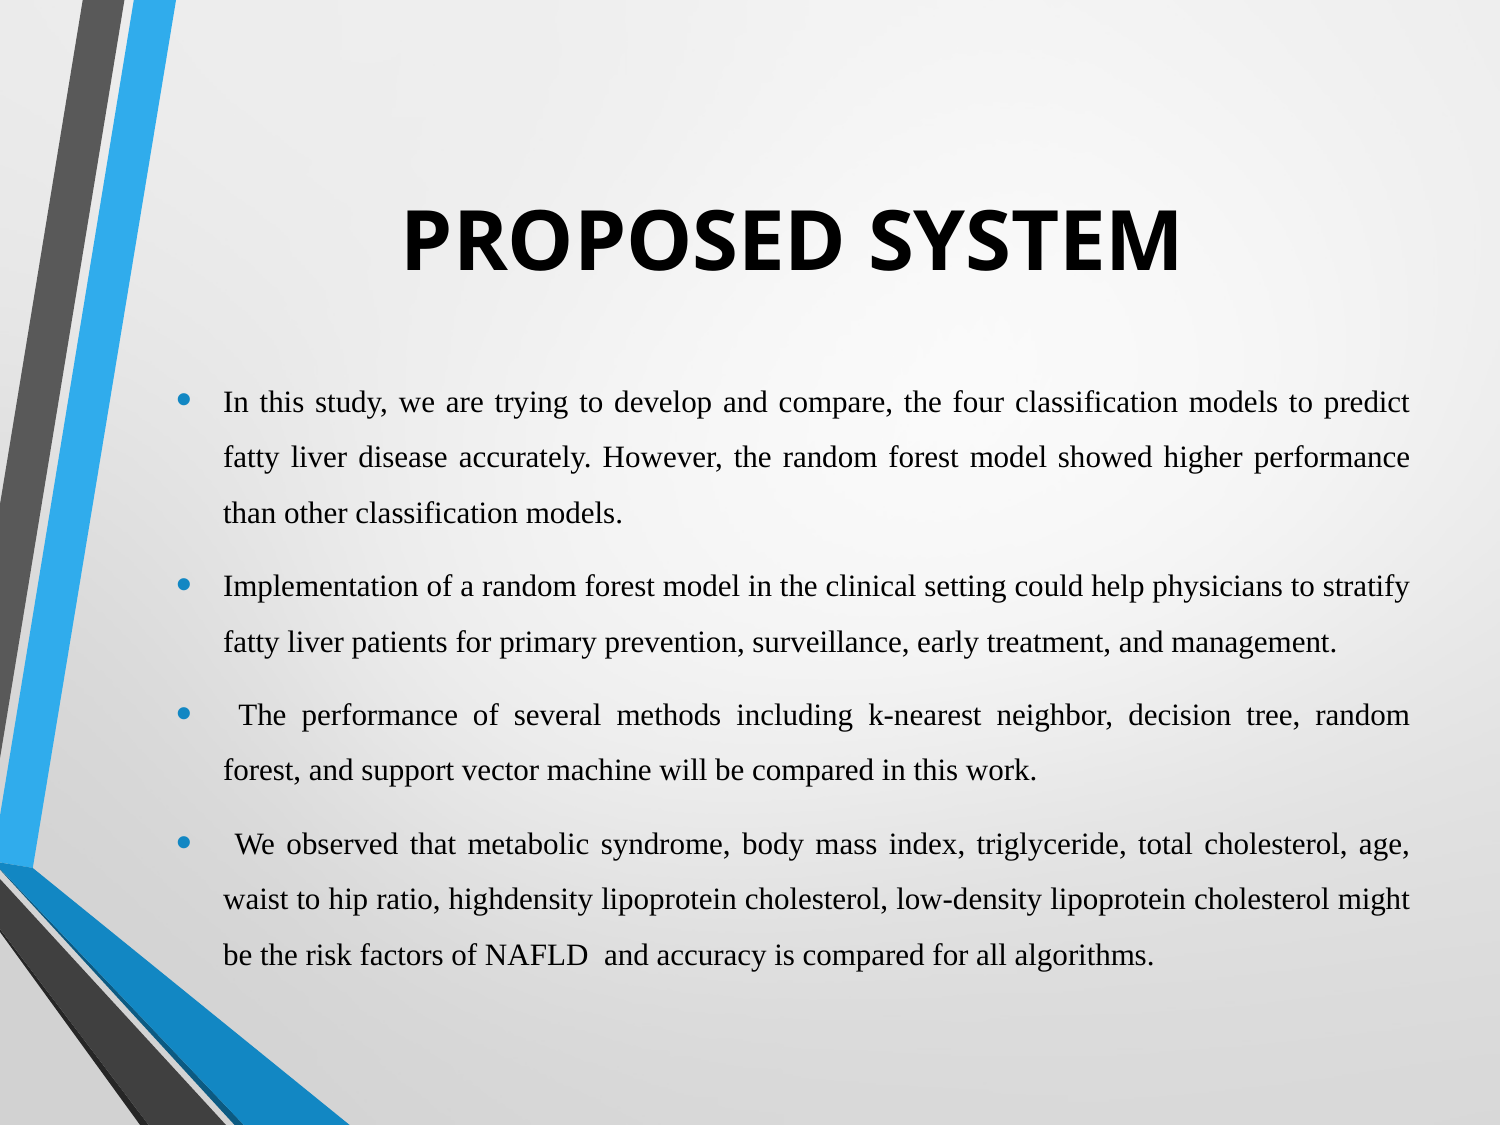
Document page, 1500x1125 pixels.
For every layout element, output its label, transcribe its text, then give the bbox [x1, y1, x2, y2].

list In this study, we are trying to develop and compare, the four classification models to predict fatty liver disease accurately. However, the random forest model showed higher performance than other classification models. Implementation of a random forest model in the clinical setting could help physicians to stratify fatty liver patients for primary prevention, surveillance, early treatment, and management. The performance of several methods including k-nearest neighbor, decision tree, random forest, and support vector machine will be compared in this work. We observed that metabolic syndrome, body mass index, triglyceride, total cholesterol, age, waist to hip ratio, highdensity lipoprotein cholesterol, low-density lipoprotein cholesterol might be the risk factors of NAFLD and accuracy is compared for all algorithms. [161, 350, 1425, 985]
title PROPOSED SYSTEM [161, 75, 1425, 350]
